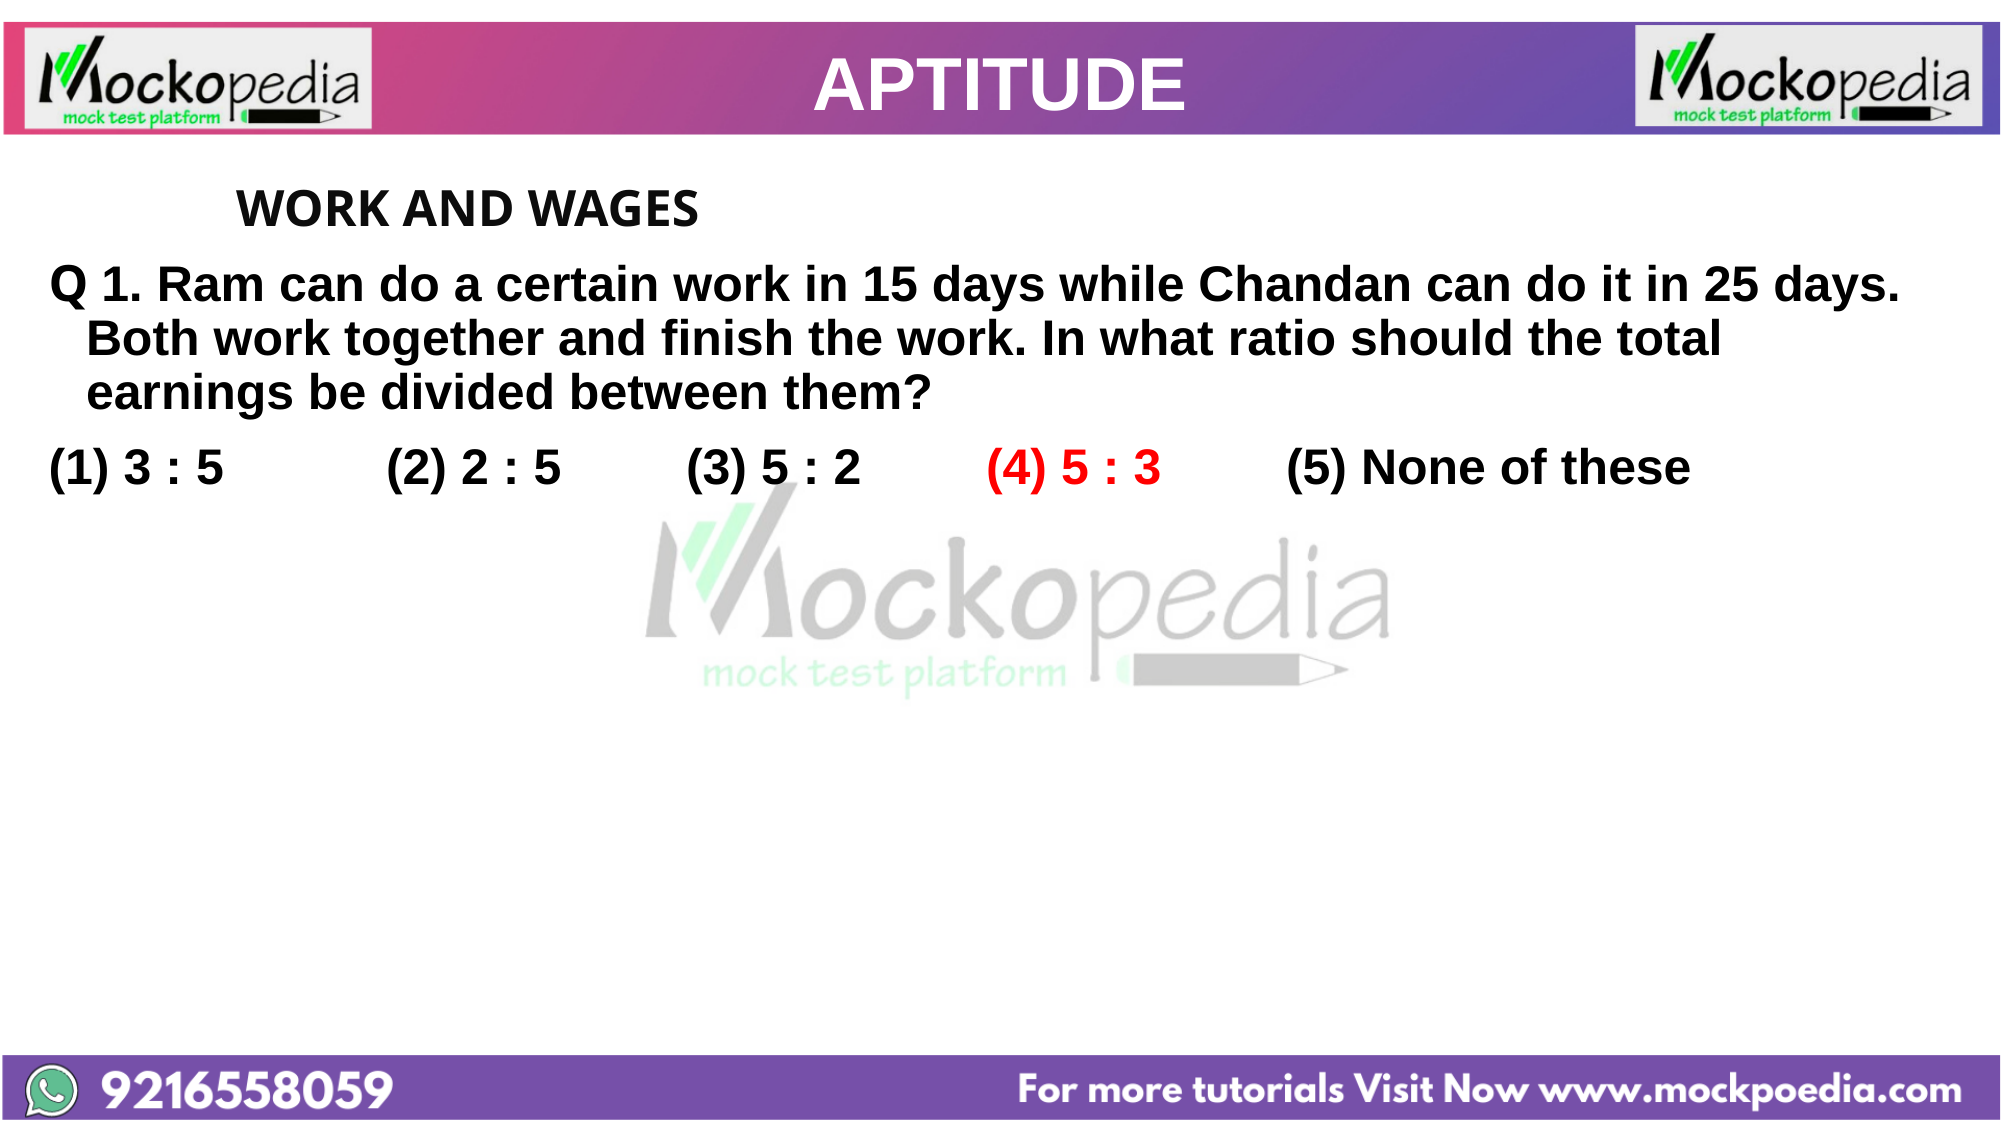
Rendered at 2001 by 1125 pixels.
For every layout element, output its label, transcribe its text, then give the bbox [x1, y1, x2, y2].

picture [0, 0, 2001, 1125]
list WORK AND WAGES Q 1. Ram can do a certain work in 15 days while Chandan can do it in 25 days. Both work together and finish the work. In what ratio should the total earnings be divided between them? (1) 3 : 5 (2) 2 : 5 (3) 5 : 2 (4) 5 : 3 (5) None of these [33, 175, 1959, 1053]
title APTITUDE [41, 31, 1959, 142]
